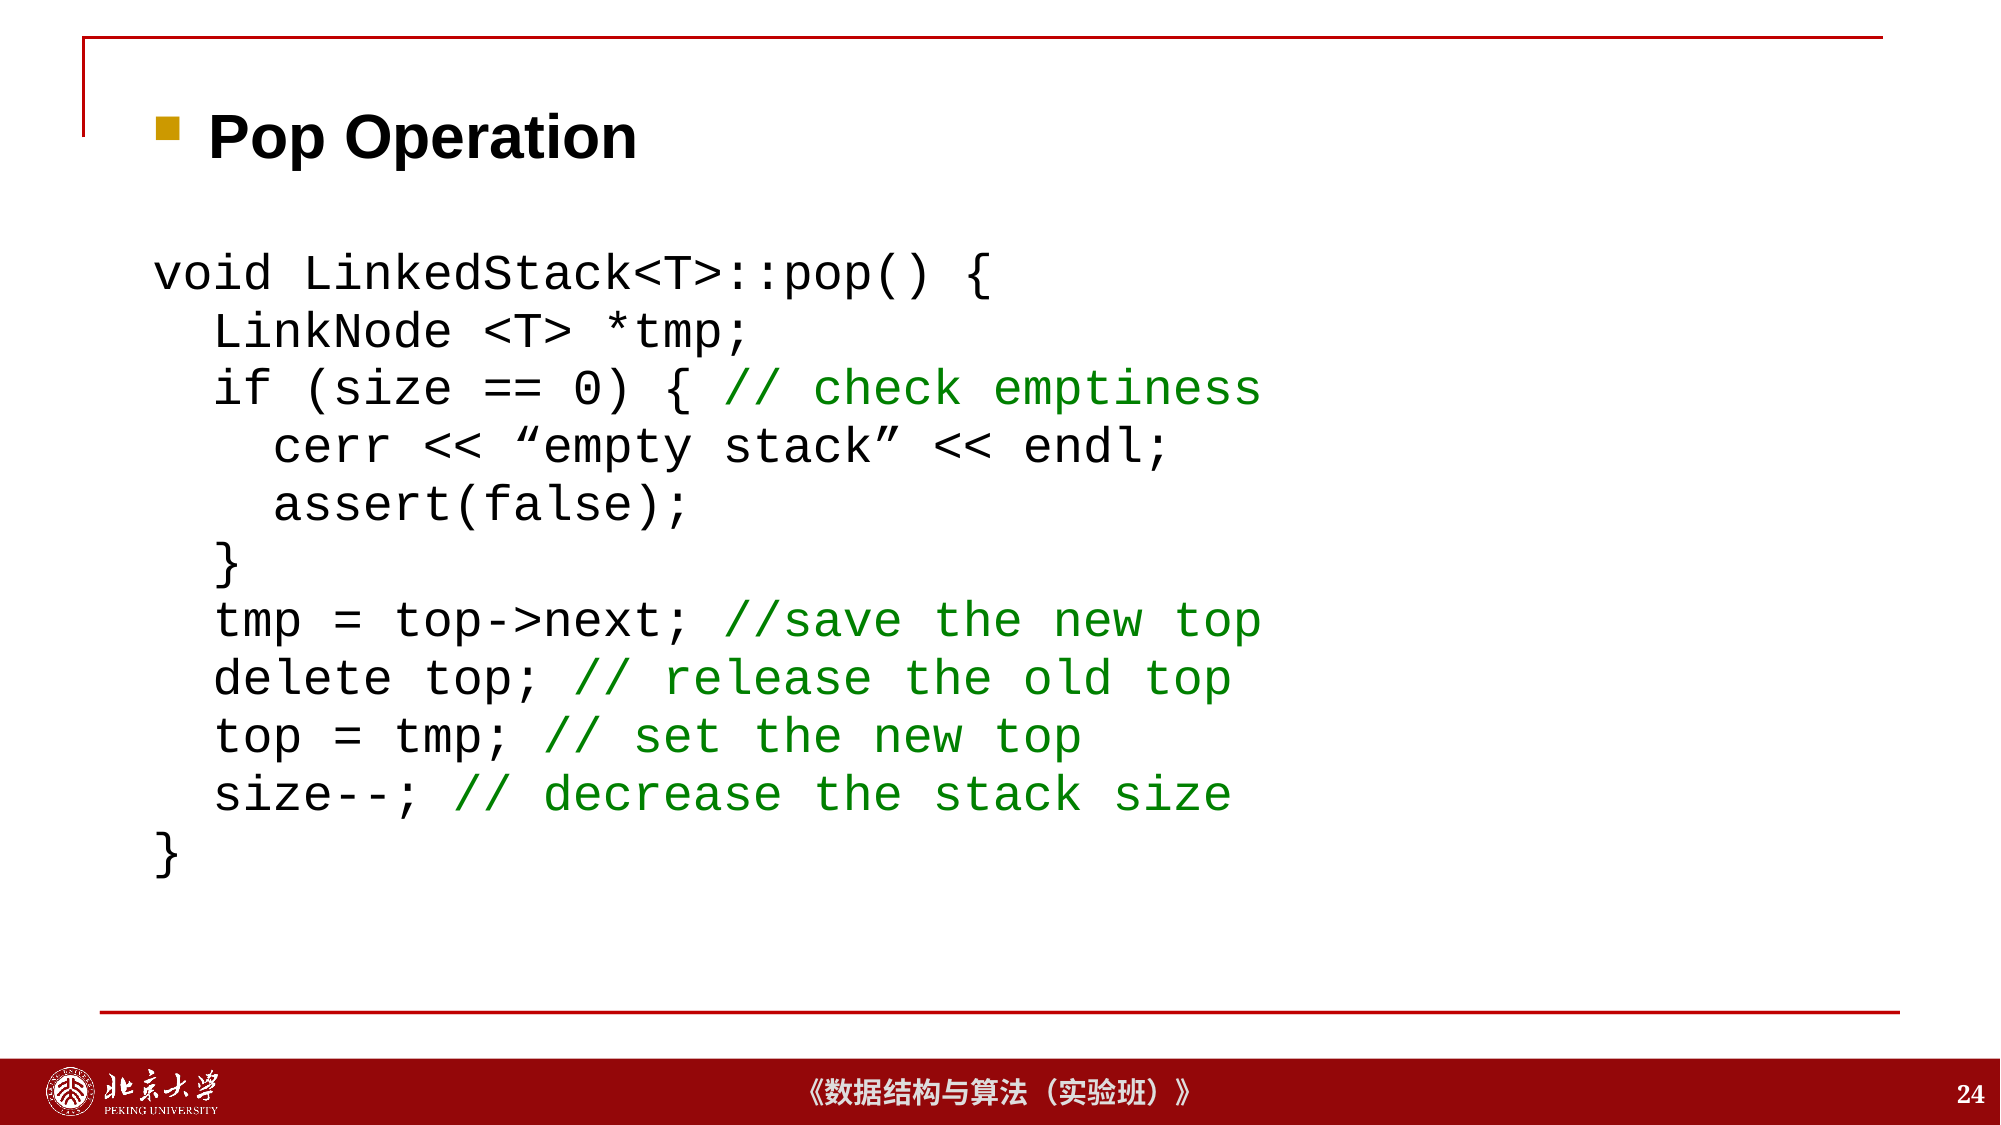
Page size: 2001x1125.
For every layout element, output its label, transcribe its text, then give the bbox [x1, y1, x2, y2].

picture [46, 1067, 218, 1116]
slide_number 24 [1550, 1065, 2000, 1125]
title Pop Operation [137, 59, 1863, 208]
list void LinkedStack<T>::pop() { LinkNode <T> *tmp; if (size == 0) { // check emptiness cerr << “empty stack” << endl; assert(false); } tmp = top->next; //save the new top delete top; // release the old top top = tmp; // set the new top size--; // decrease the stack size } [137, 243, 1863, 1017]
